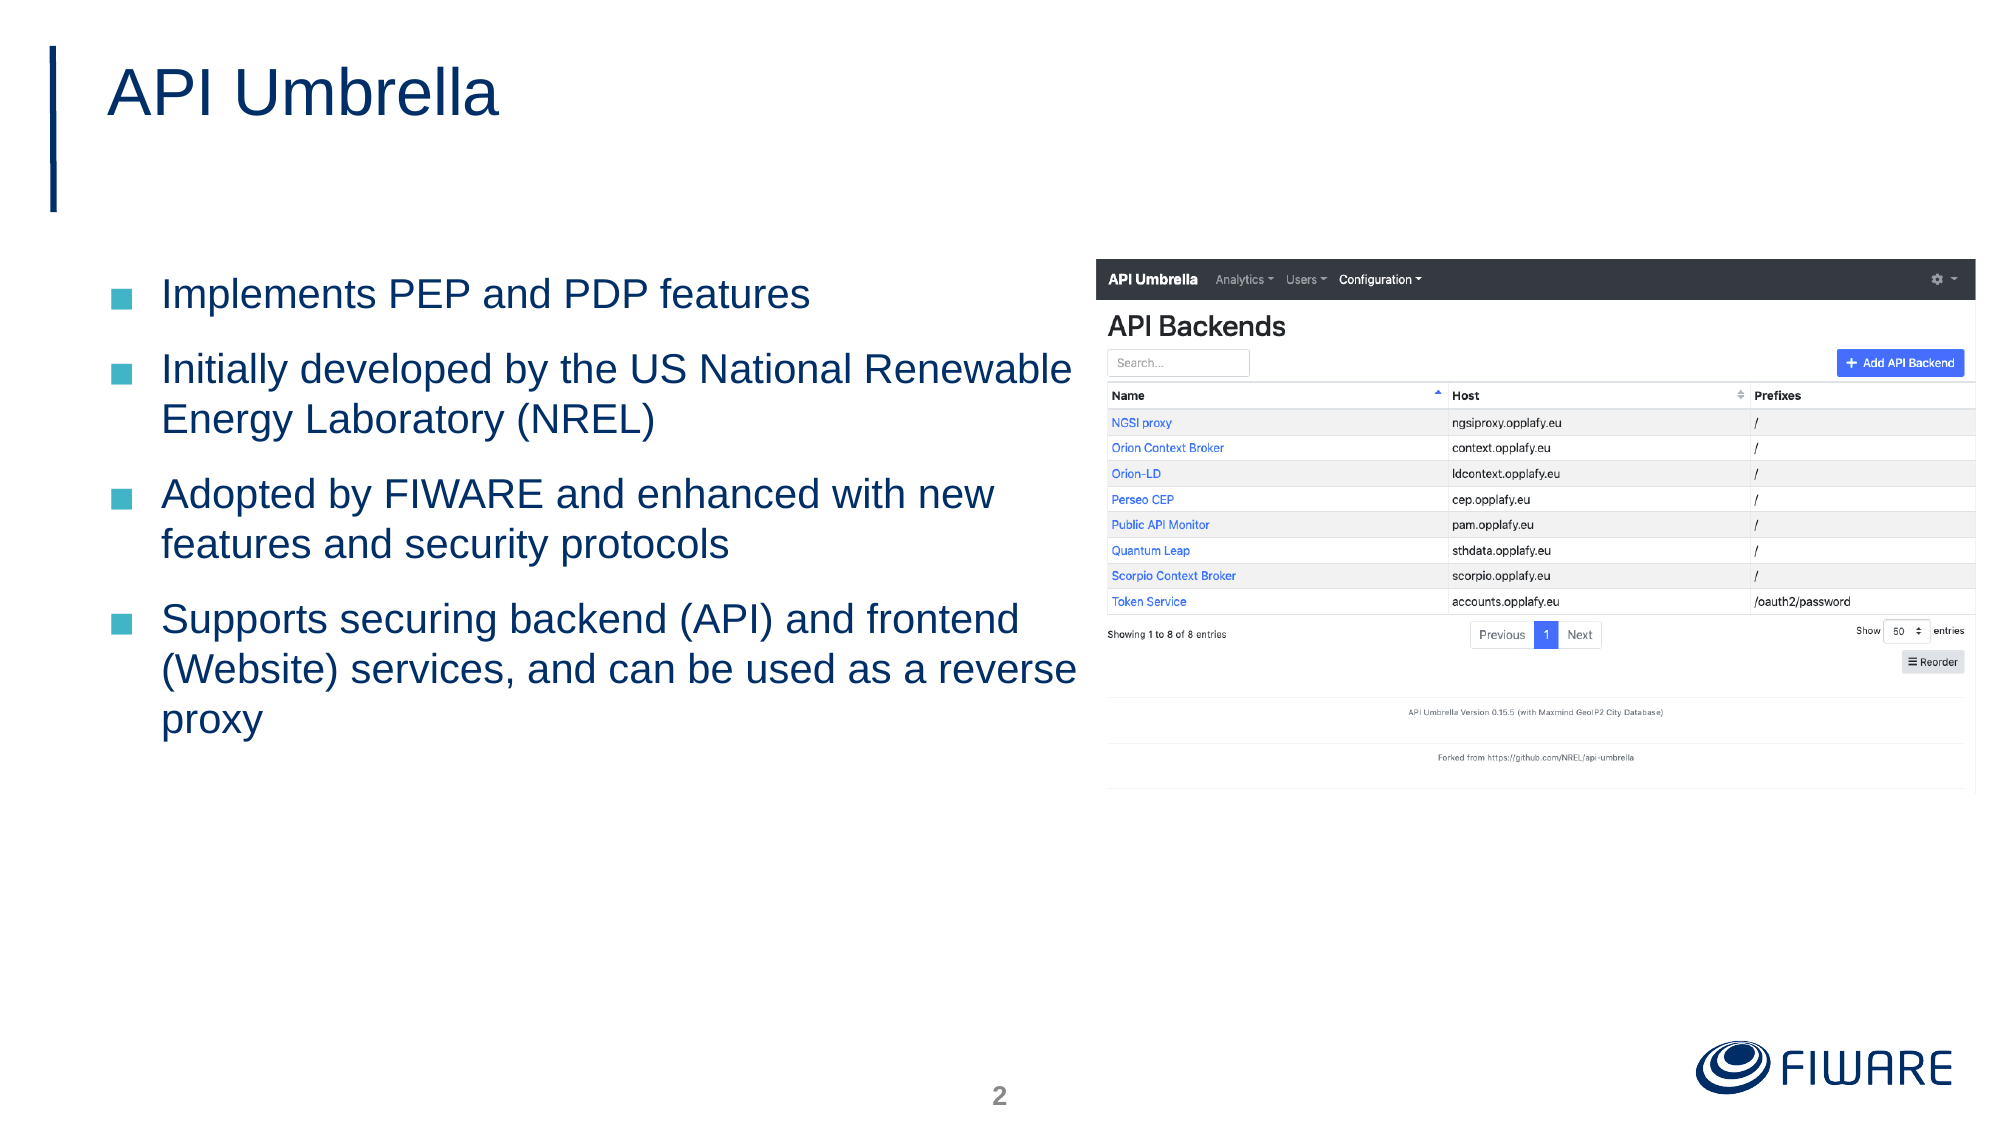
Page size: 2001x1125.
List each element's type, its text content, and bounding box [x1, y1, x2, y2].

slide_number 1 [887, 1065, 1113, 1125]
list Implements PEP and PDP features Initially developed by the US National Renewable Energy Laboratory (NREL) Adopted by FIWARE and enhanced with new features and security protocols Supports securing backend (API) and frontend (Website) services, and can be used as a reverse proxy [92, 259, 1164, 928]
title API Umbrella [92, 41, 1921, 207]
picture [1693, 1038, 1956, 1097]
picture [1095, 258, 1976, 794]
